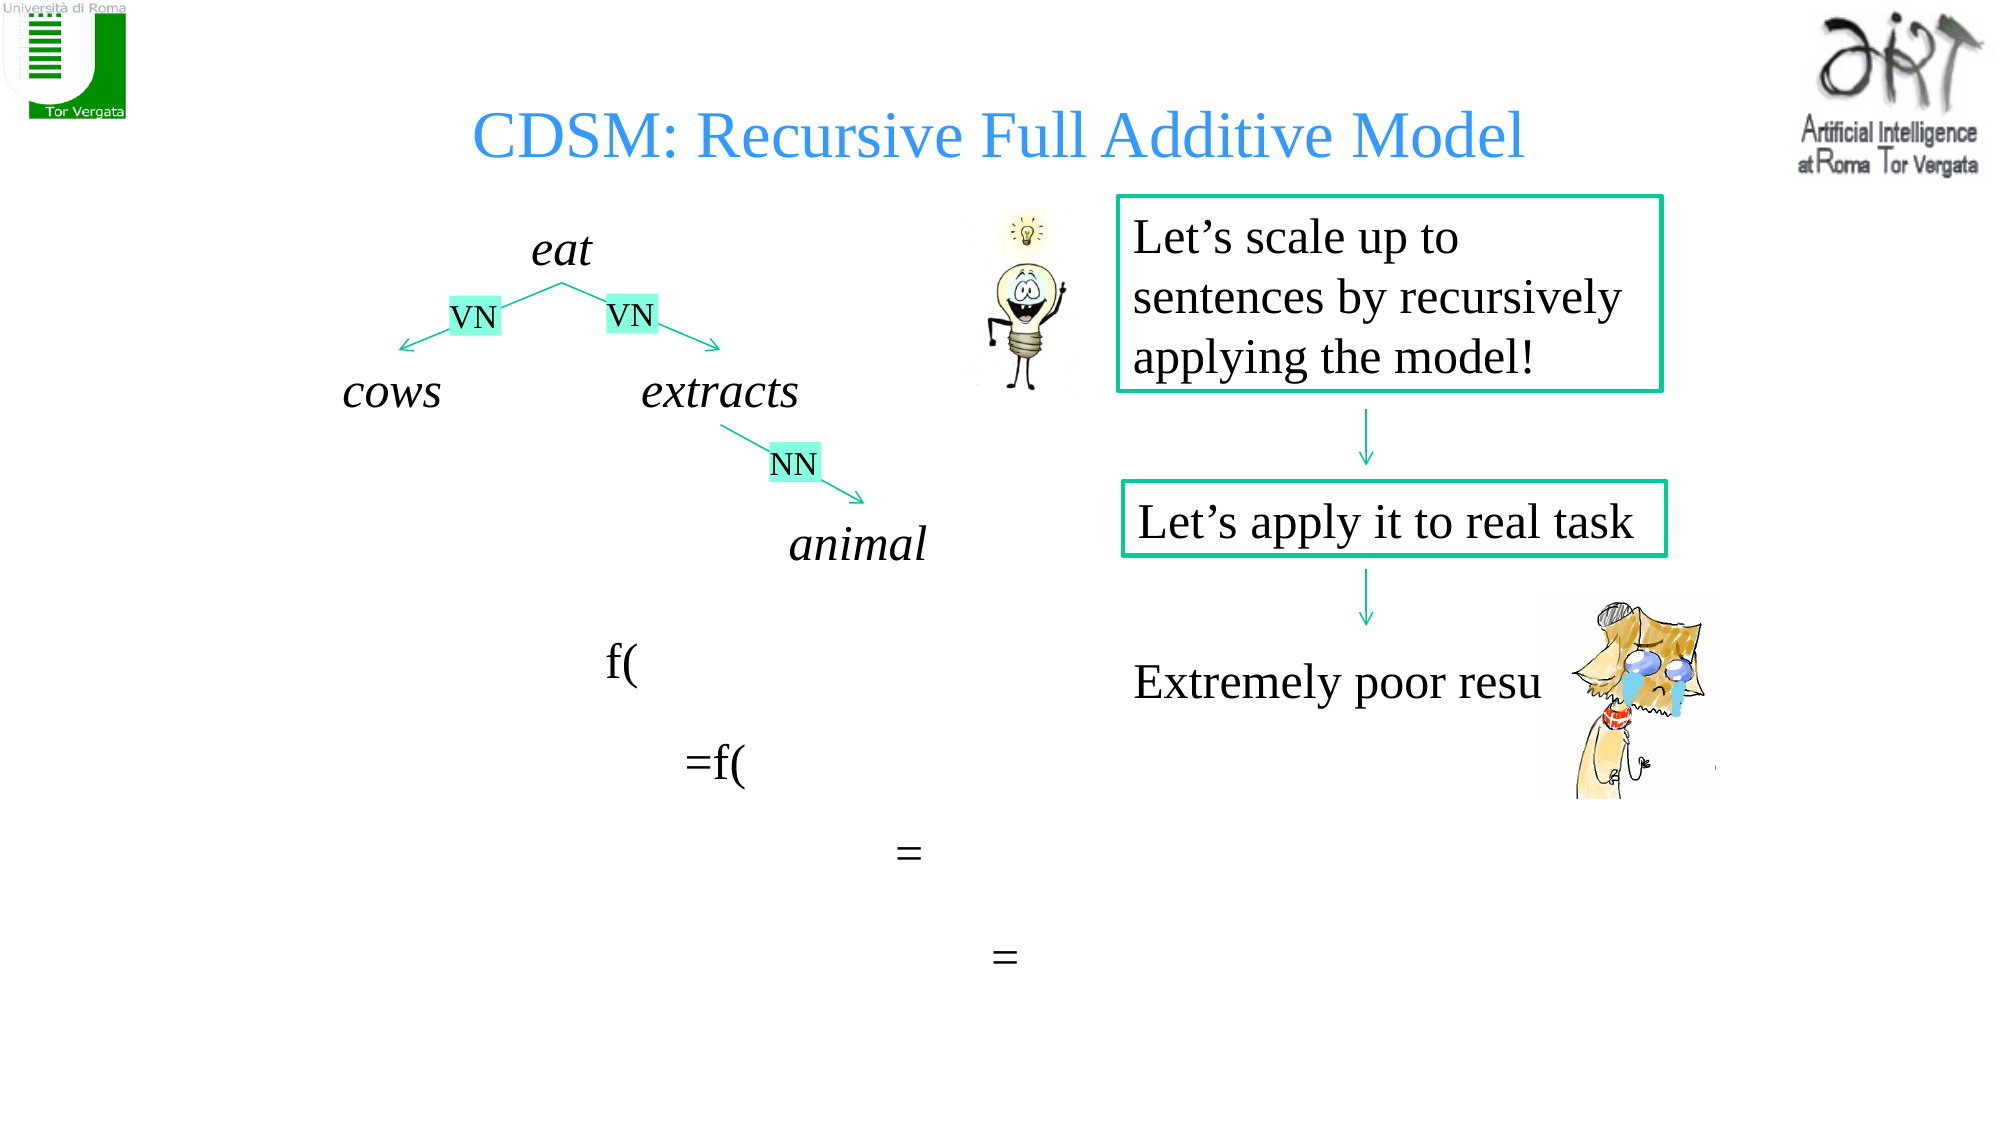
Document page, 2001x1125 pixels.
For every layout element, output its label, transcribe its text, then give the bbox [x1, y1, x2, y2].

picture [1543, 591, 1716, 799]
title CDSM: Recursive Full Additive Model [149, 74, 1851, 188]
text_box cows [327, 349, 470, 425]
picture [2, 1, 126, 119]
text_box Extremely poor results [1116, 639, 1537, 718]
picture [965, 209, 1083, 398]
text_box animal [773, 503, 956, 579]
text_box Let’s scale up to sentences by recursively applying the model! [1116, 194, 1664, 393]
picture [1779, 1, 2000, 184]
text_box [720, 425, 865, 504]
text_box Let’s apply it to real task [1121, 479, 1668, 558]
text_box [398, 283, 562, 351]
text_box extracts [626, 349, 815, 425]
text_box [562, 283, 721, 351]
text_box eat [516, 208, 608, 282]
